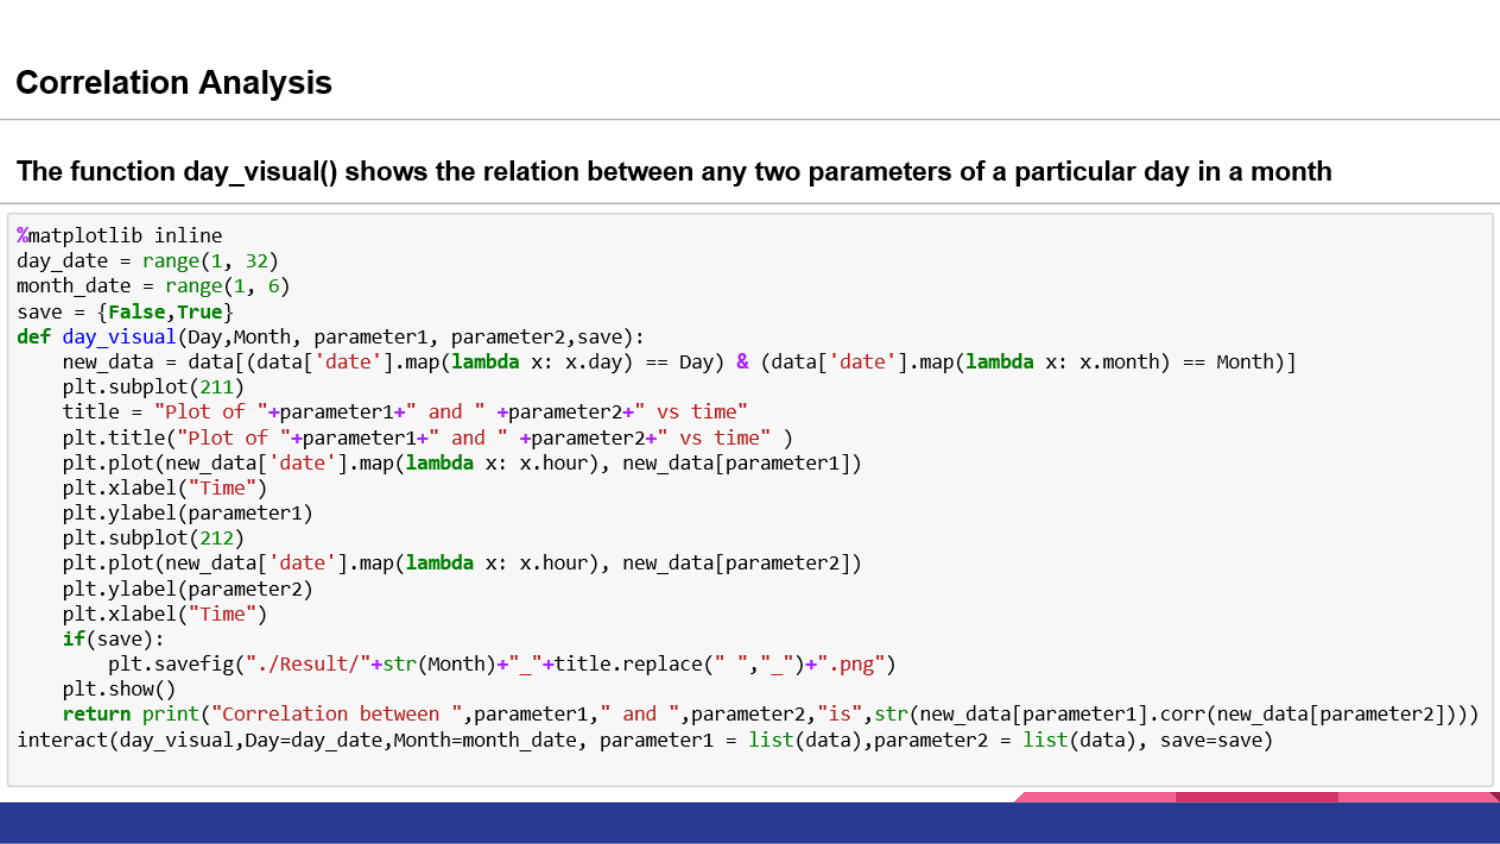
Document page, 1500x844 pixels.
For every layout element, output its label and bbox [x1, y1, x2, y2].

picture [0, 51, 1500, 793]
